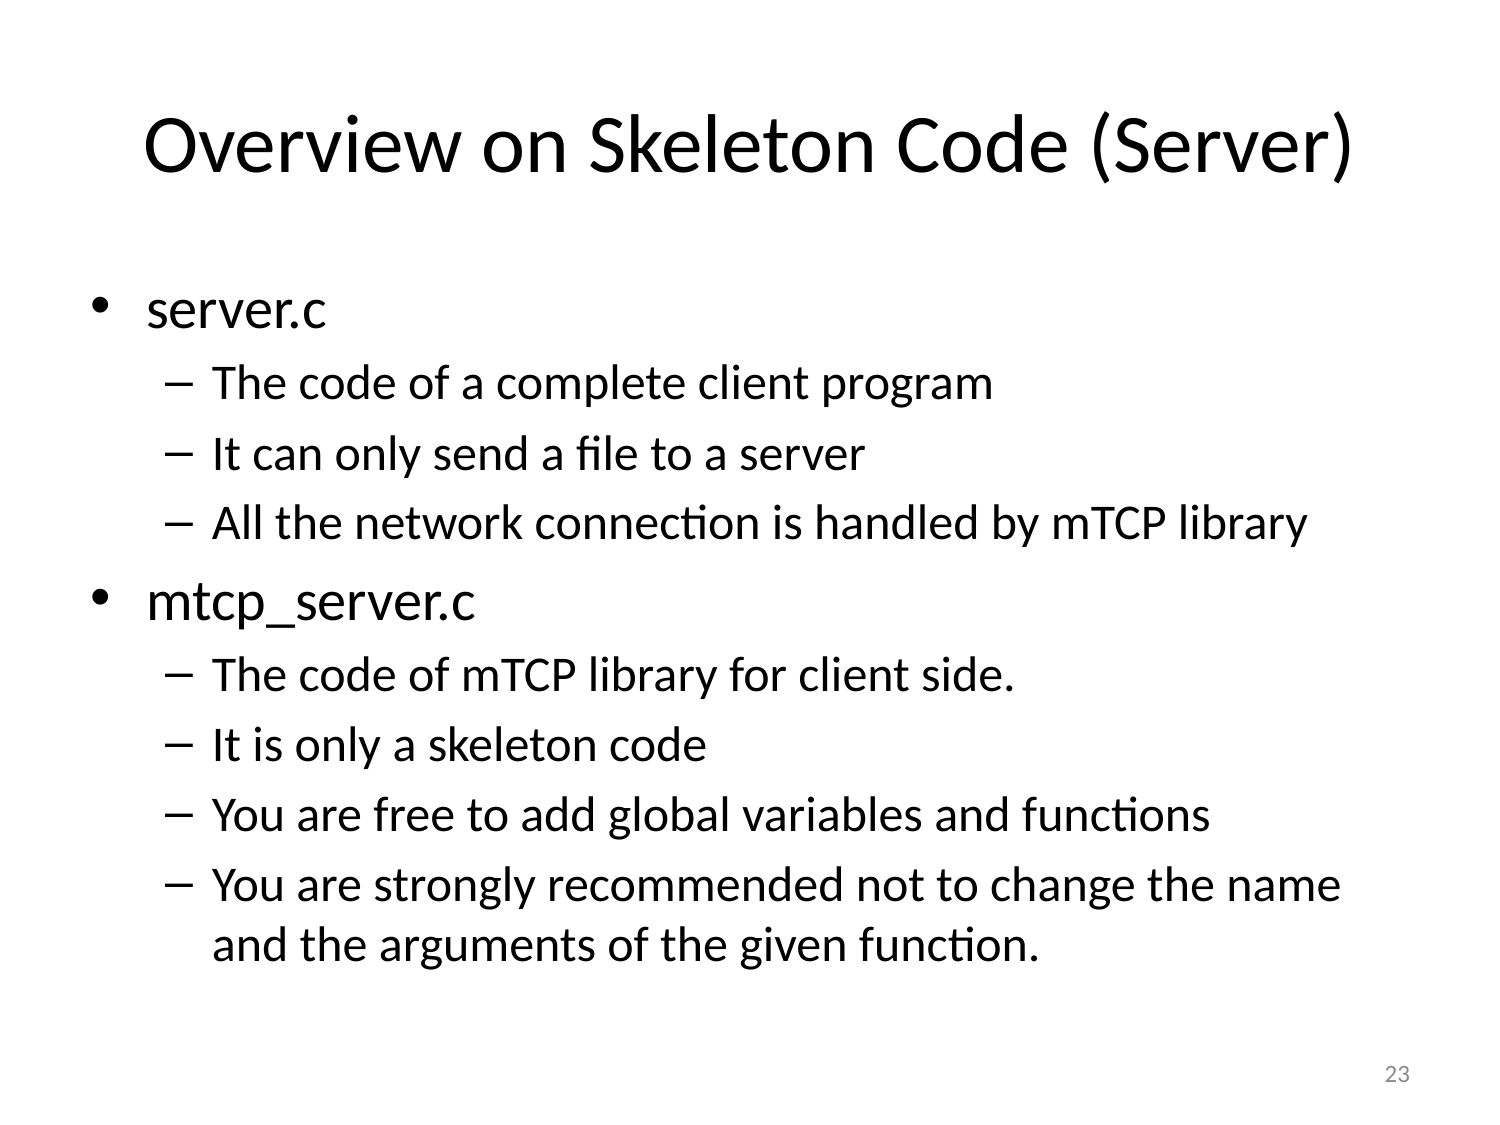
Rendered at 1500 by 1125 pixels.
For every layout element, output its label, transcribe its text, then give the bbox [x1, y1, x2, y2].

slide_number 23 [1074, 1042, 1425, 1103]
list server.c The code of a complete client program It can only send a file to a server All the network connection is handled by mTCP library mtcp_server.c The code of mTCP library for client side. It is only a skeleton code You are free to add global variables and functions You are strongly recommended not to change the name and the arguments of the given function. [75, 262, 1425, 1005]
title Overview on Skeleton Code (Server) [75, 45, 1425, 233]
